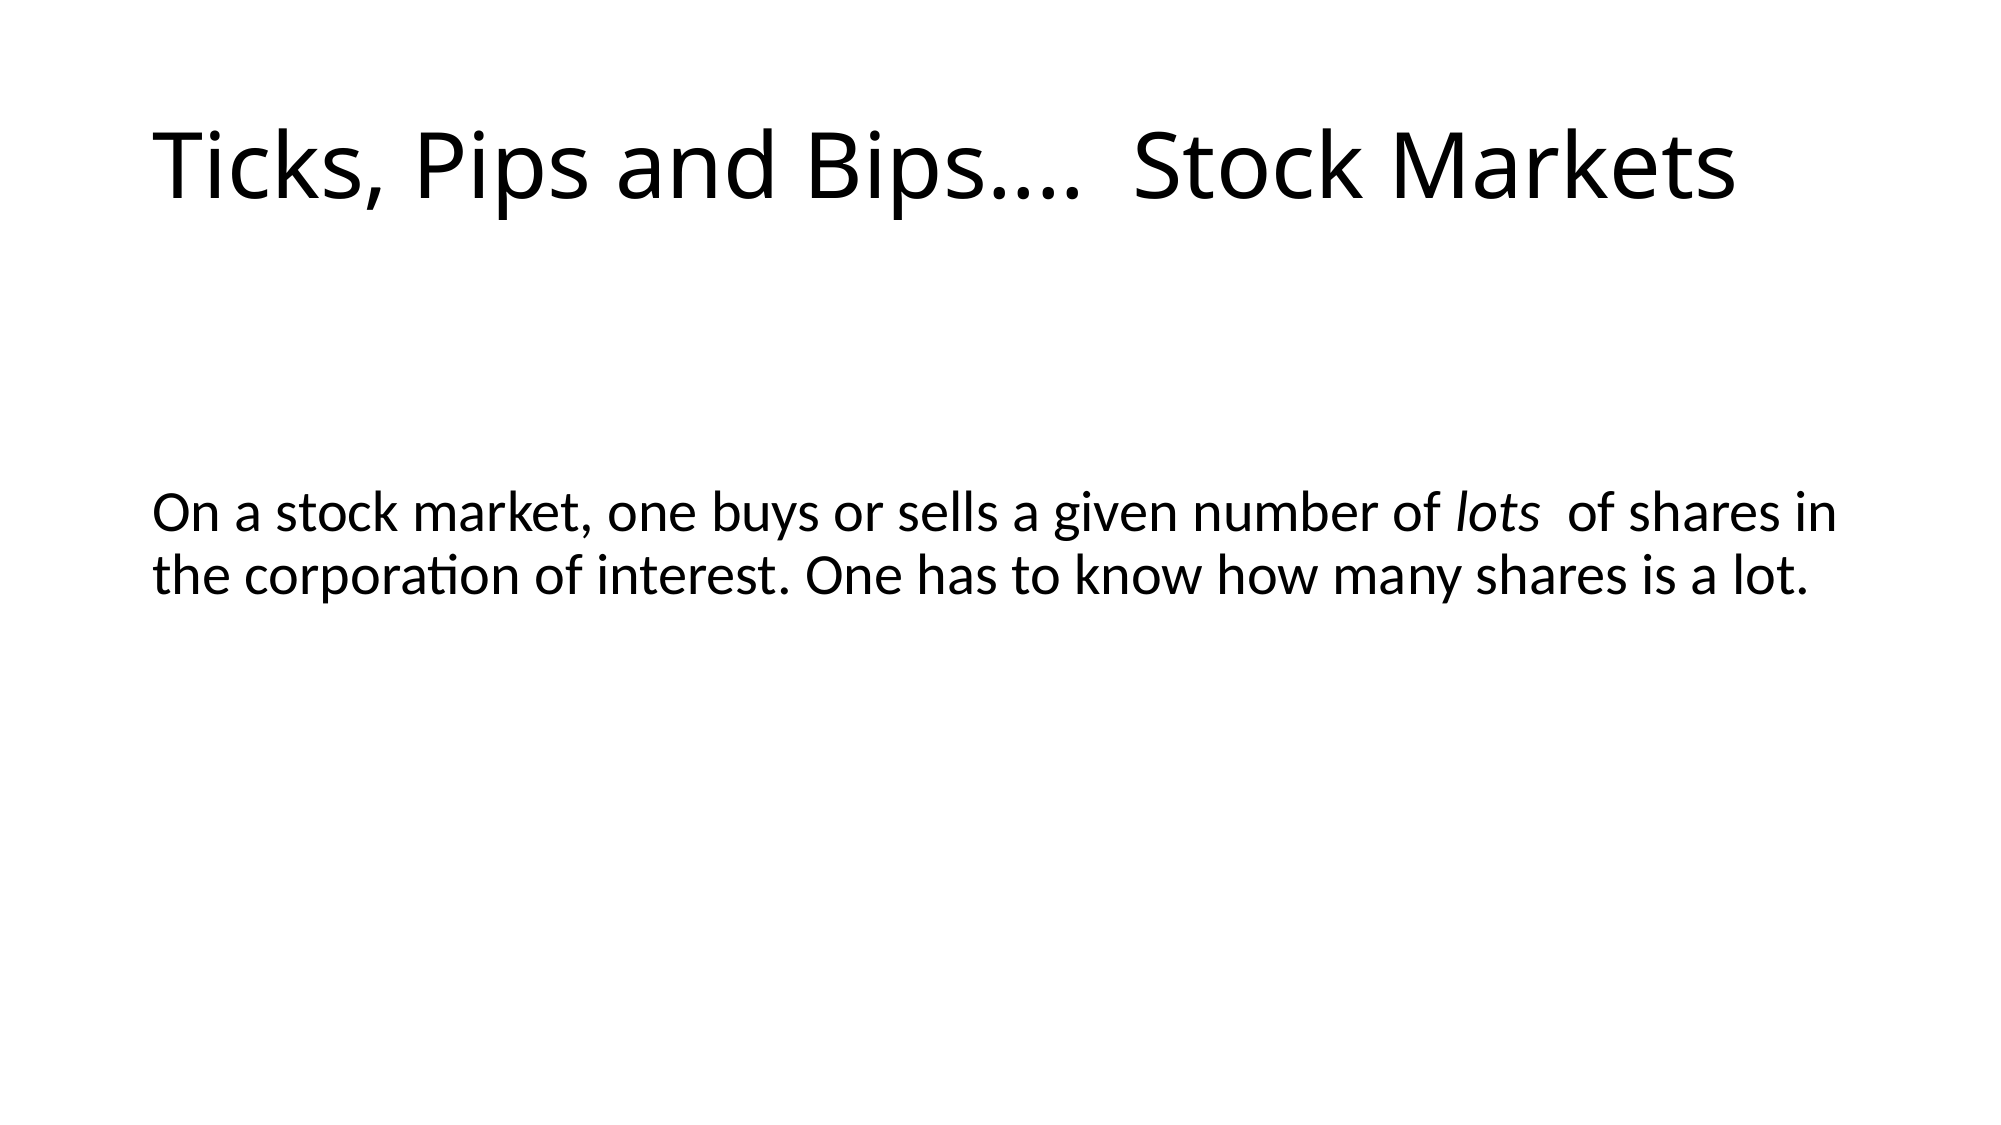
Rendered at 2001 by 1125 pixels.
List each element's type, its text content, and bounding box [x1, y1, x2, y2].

list On a stock market, one buys or sells a given number of lots of shares in the corporation of interest. One has to know how many shares is a lot. [137, 299, 1863, 1014]
title Ticks, Pips and Bips.... Stock Markets [137, 59, 1863, 278]
